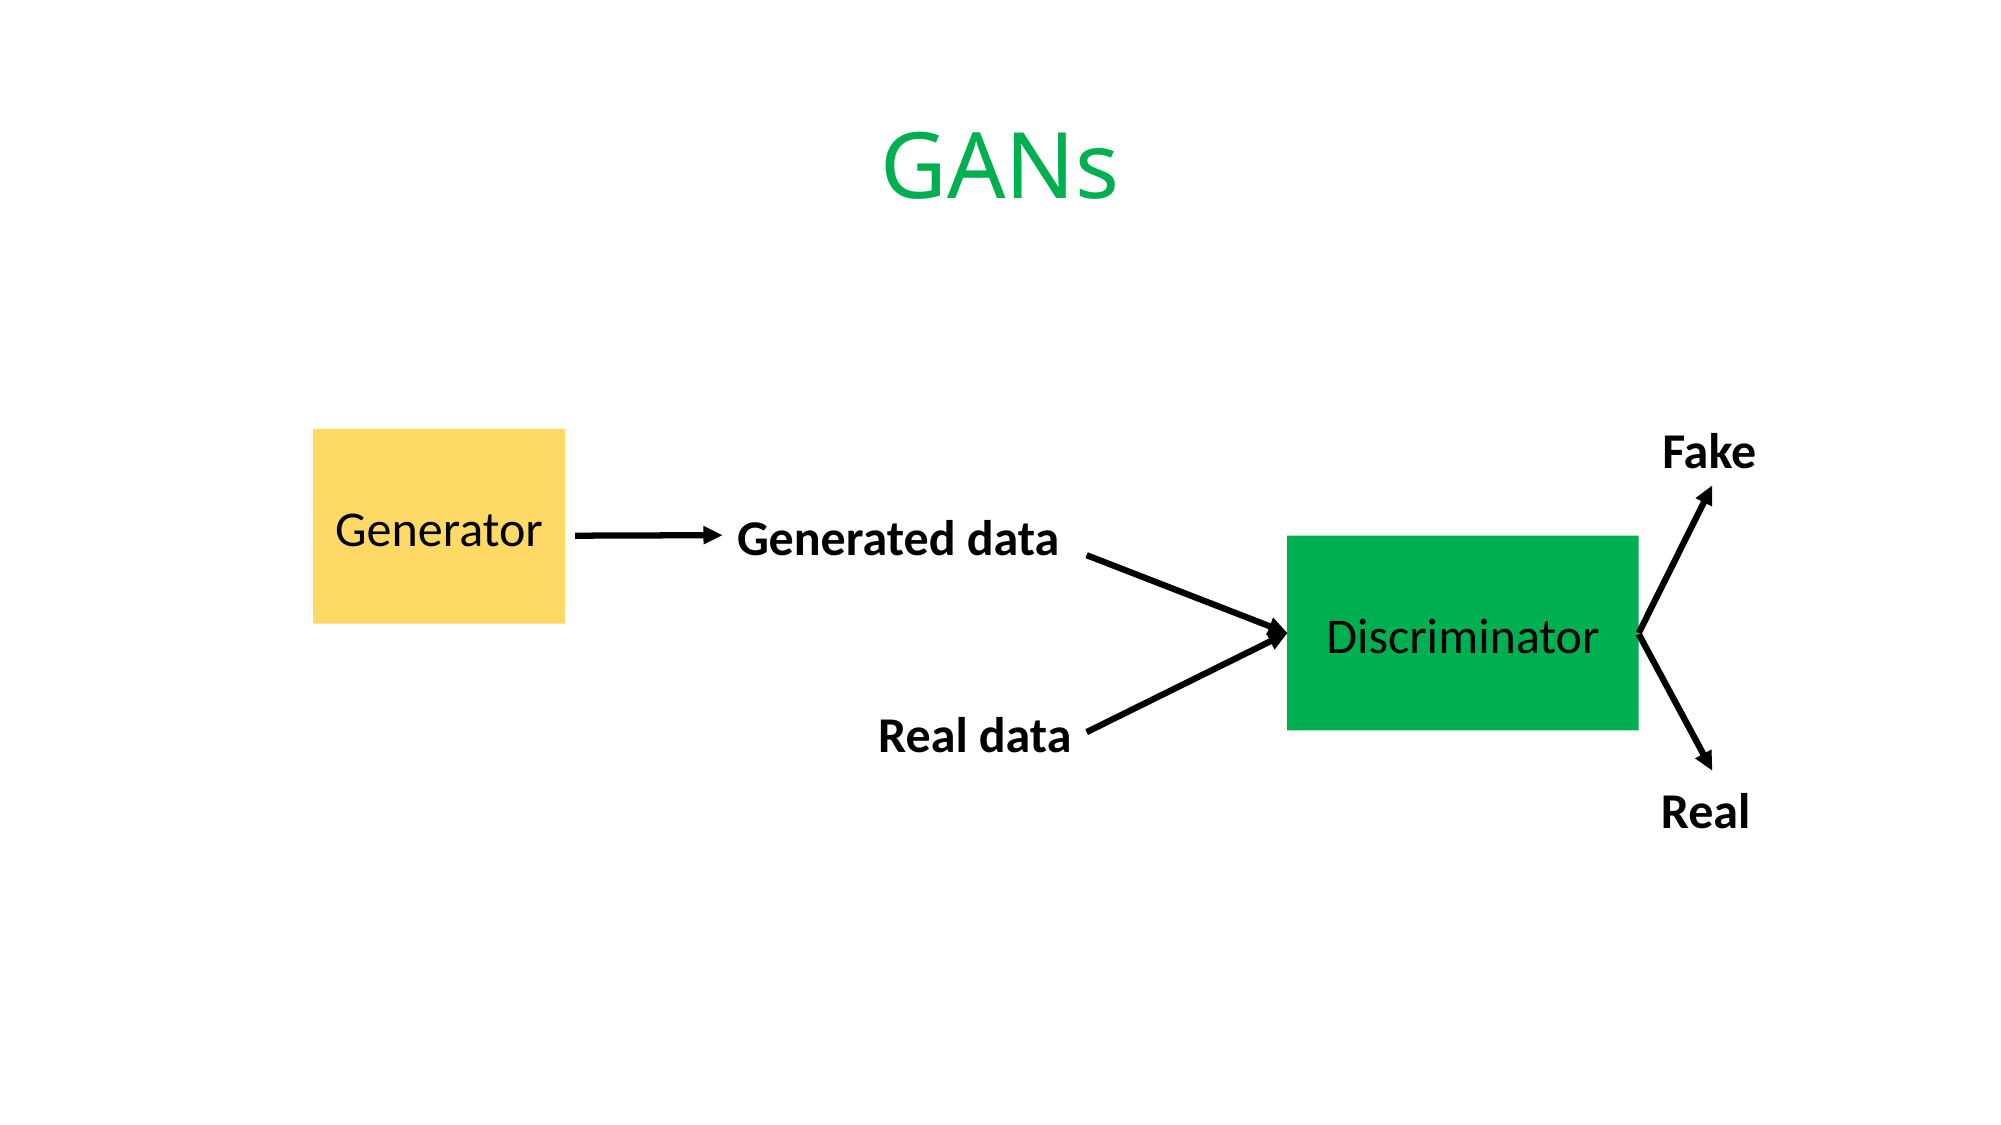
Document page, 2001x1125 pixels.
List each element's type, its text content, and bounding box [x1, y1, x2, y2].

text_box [1638, 634, 1713, 771]
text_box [1086, 555, 1288, 635]
text_box Generated data [722, 497, 1075, 573]
text_box Real data [863, 694, 1087, 770]
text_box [1638, 485, 1713, 634]
text_box Generator [313, 428, 566, 624]
text_box Discriminator [1287, 535, 1638, 731]
text_box Real [1646, 771, 1766, 846]
title GANs [137, 59, 1863, 278]
text_box Fake [1647, 410, 1772, 486]
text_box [1087, 635, 1288, 733]
